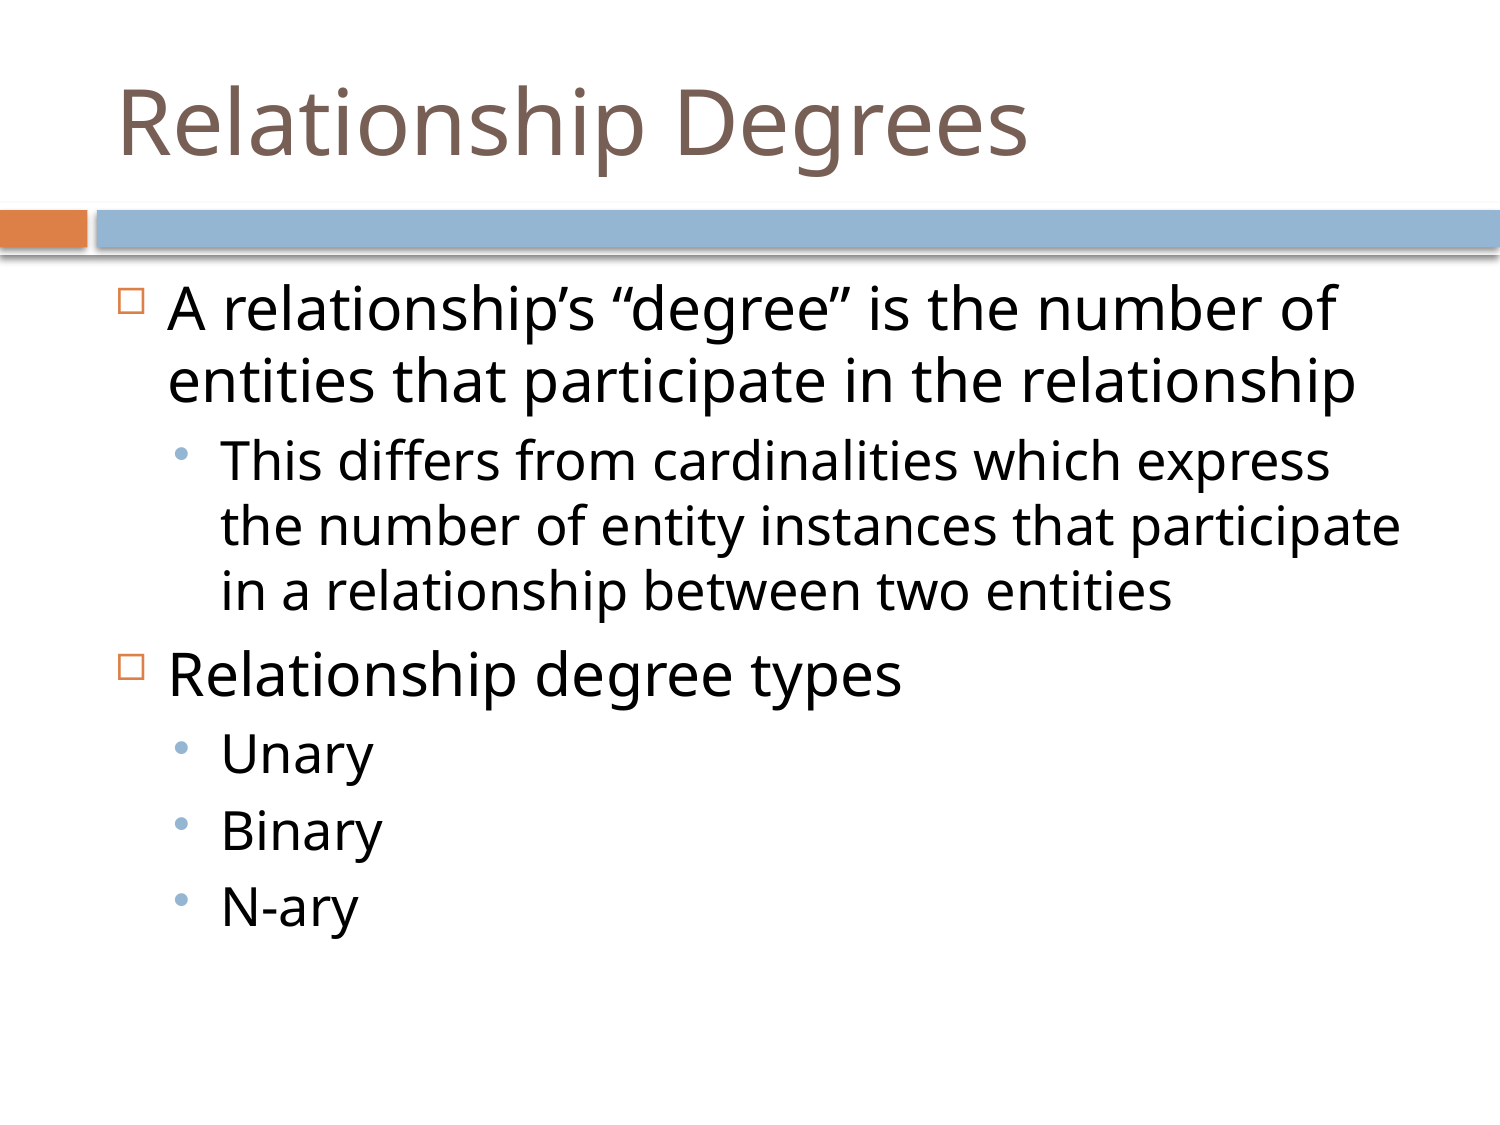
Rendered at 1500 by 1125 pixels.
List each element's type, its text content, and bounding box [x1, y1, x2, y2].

list A relationship’s “degree” is the number of entities that participate in the relationship This differs from cardinalities which express the number of entity instances that participate in a relationship between two entities Relationship degree types Unary Binary N-ary [100, 262, 1438, 1000]
title Relationship Degrees [100, 37, 1438, 200]
